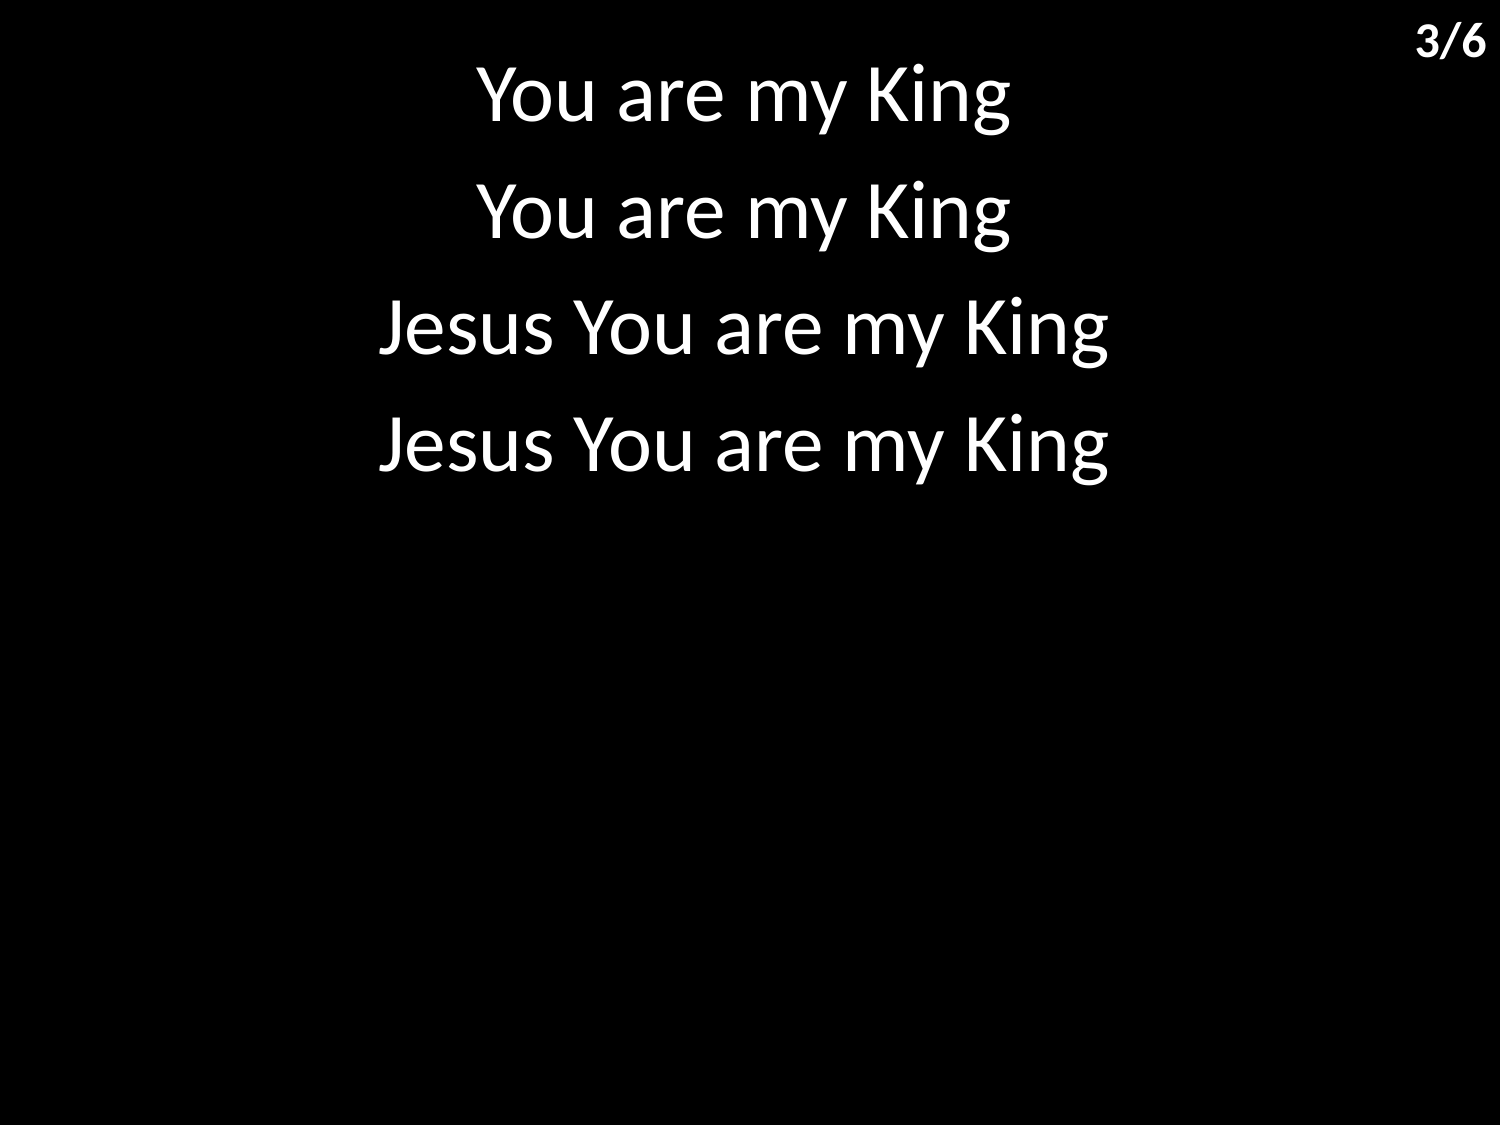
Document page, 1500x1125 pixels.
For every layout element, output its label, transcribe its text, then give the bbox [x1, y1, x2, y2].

text_box 3/6 [1399, 0, 1500, 75]
subtitle You are my King You are my King Jesus You are my King Jesus You are my King [17, 30, 1471, 1094]
